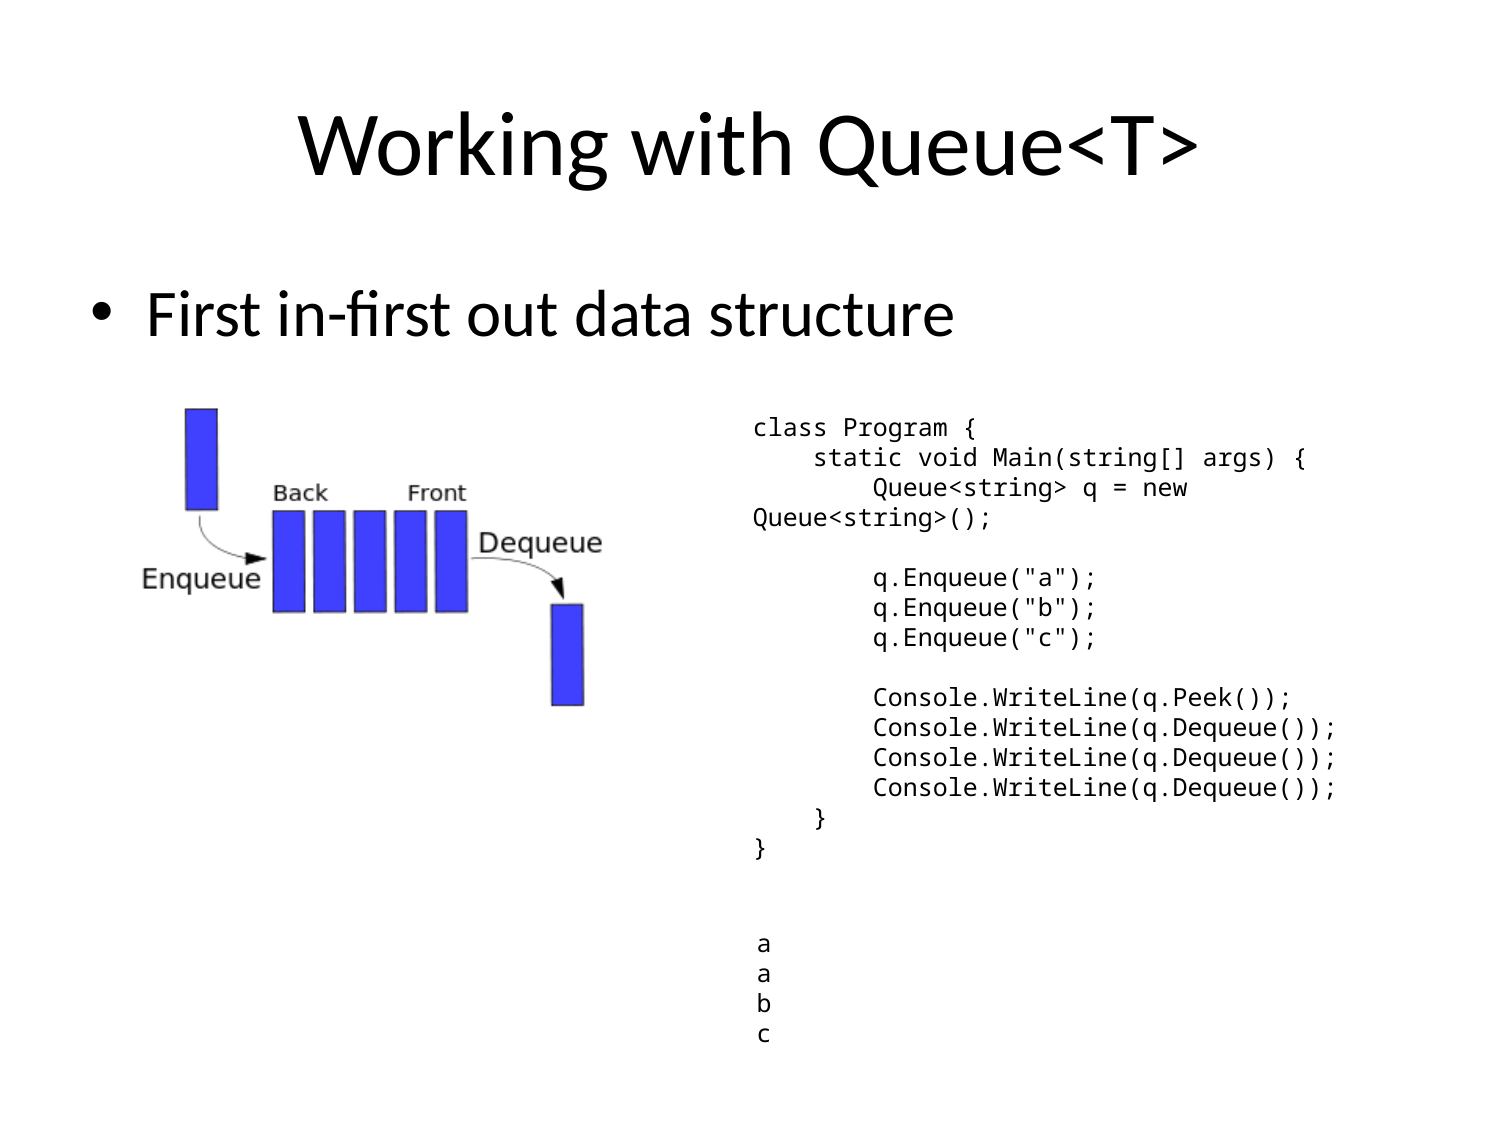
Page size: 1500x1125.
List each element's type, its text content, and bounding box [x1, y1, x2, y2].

list First in-first out data structure [75, 262, 1425, 445]
picture [135, 404, 605, 711]
text_box class Program { static void Main(string[] args) { Queue<string> q = new Queue<string>(); q.Enqueue("a"); q.Enqueue("b"); q.Enqueue("c"); Console.WriteLine(q.Peek()); Console.WriteLine(q.Dequeue()); Console.WriteLine(q.Dequeue()); Console.WriteLine(q.Dequeue()); } } [738, 404, 1424, 869]
title Working with Queue<T> [75, 45, 1425, 233]
text_box a a b c [741, 920, 798, 1056]
